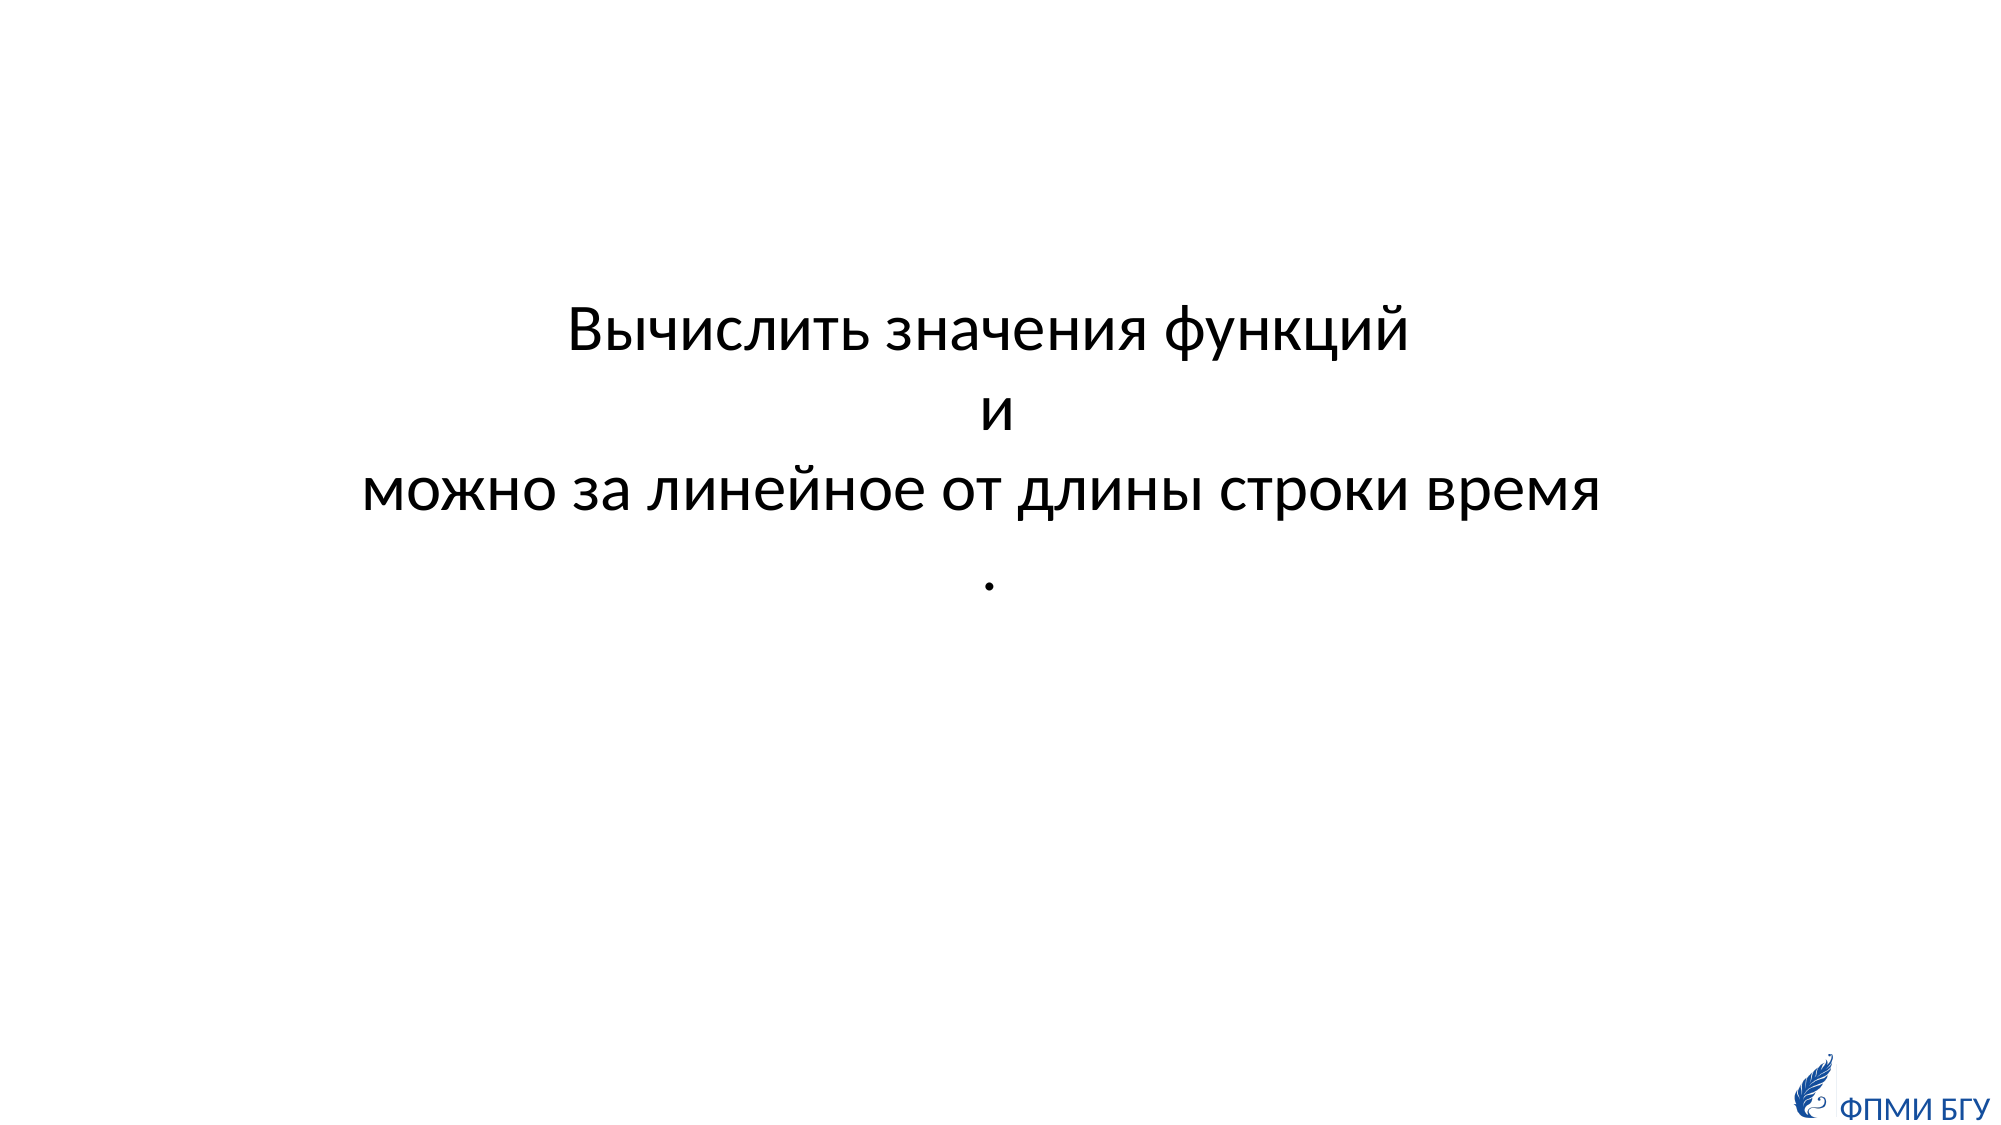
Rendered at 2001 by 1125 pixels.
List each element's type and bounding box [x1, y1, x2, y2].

picture [1793, 1054, 1837, 1118]
